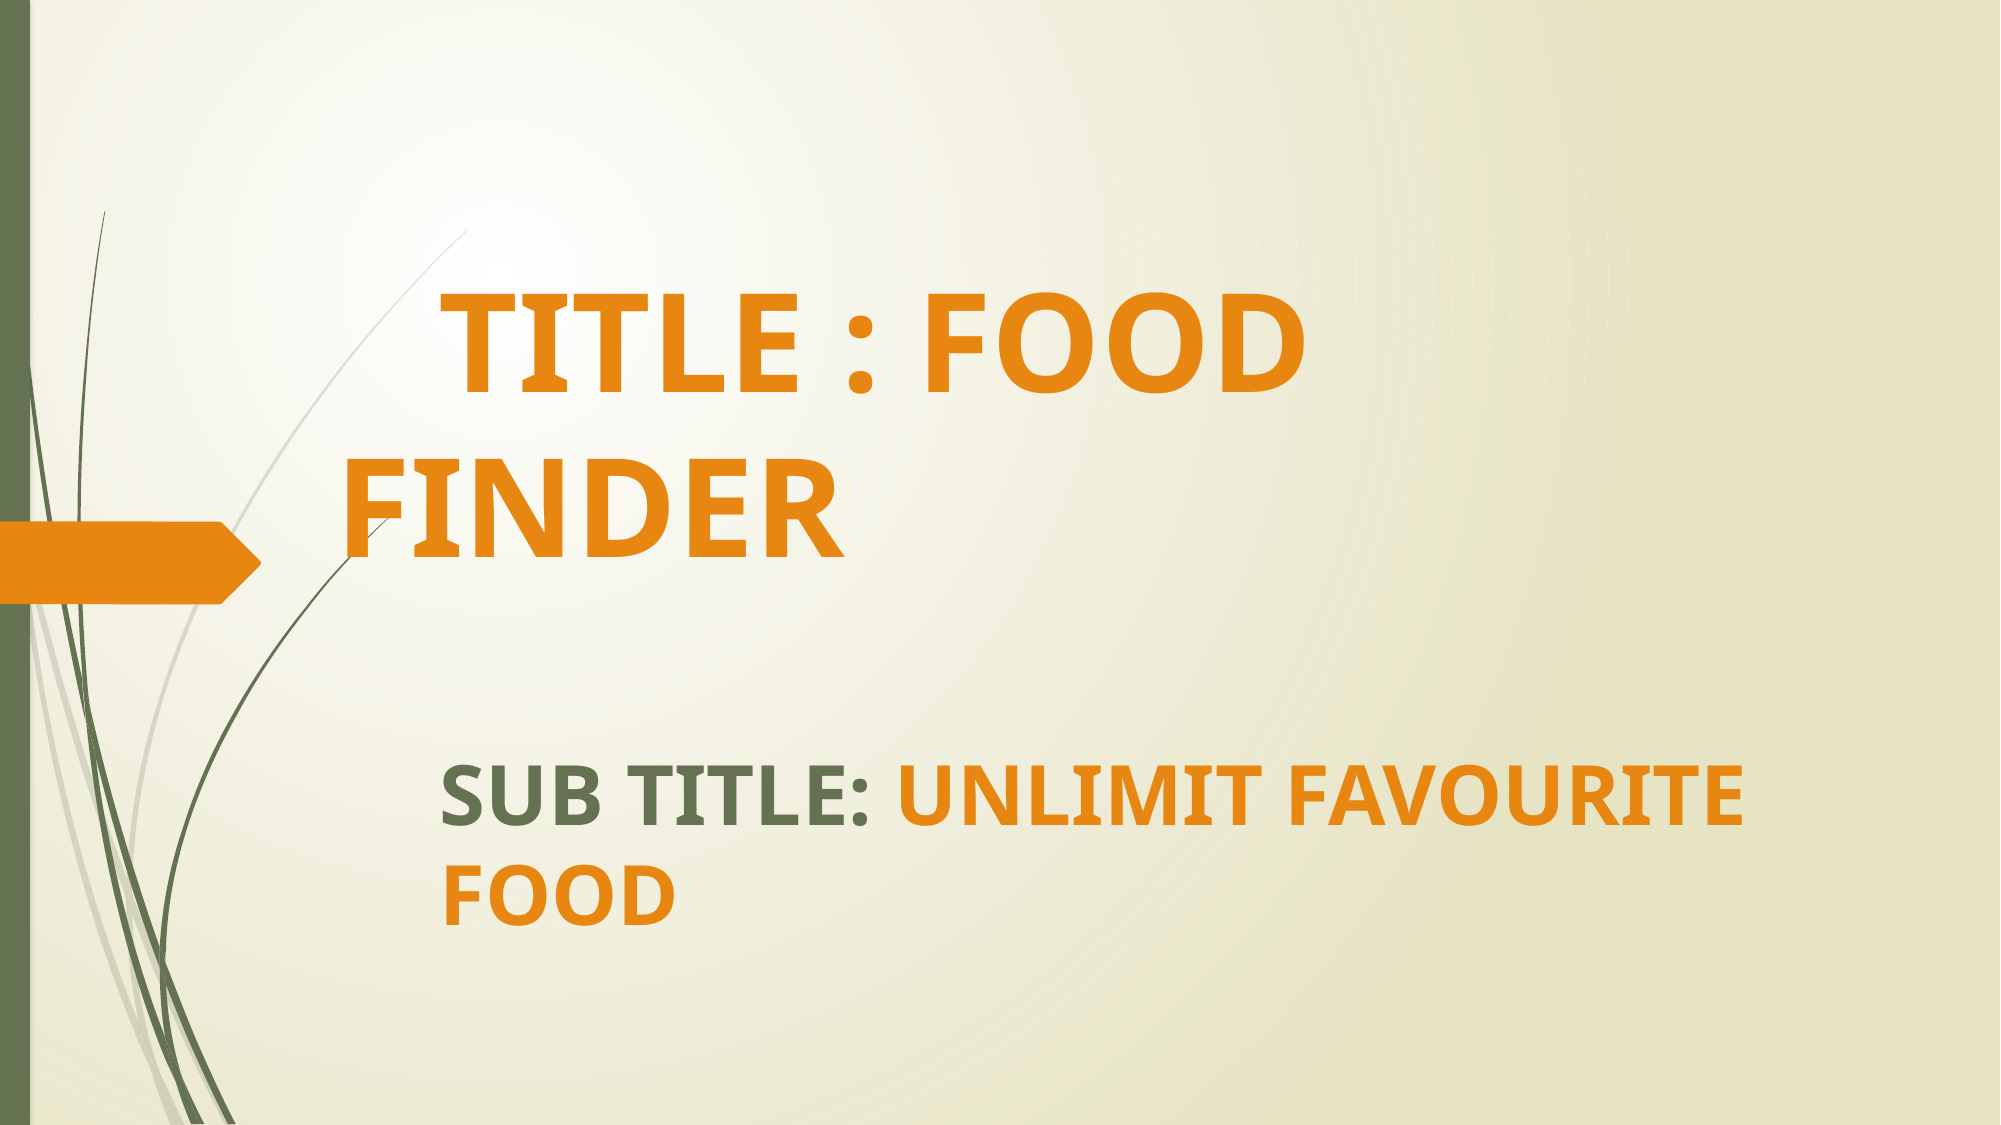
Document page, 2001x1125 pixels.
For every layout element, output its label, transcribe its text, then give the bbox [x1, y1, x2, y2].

title TITLE : FOOD FINDER [320, 186, 1859, 654]
list SUB TITLE: UNLIMIT FAVOURITE FOOD [424, 714, 1888, 970]
